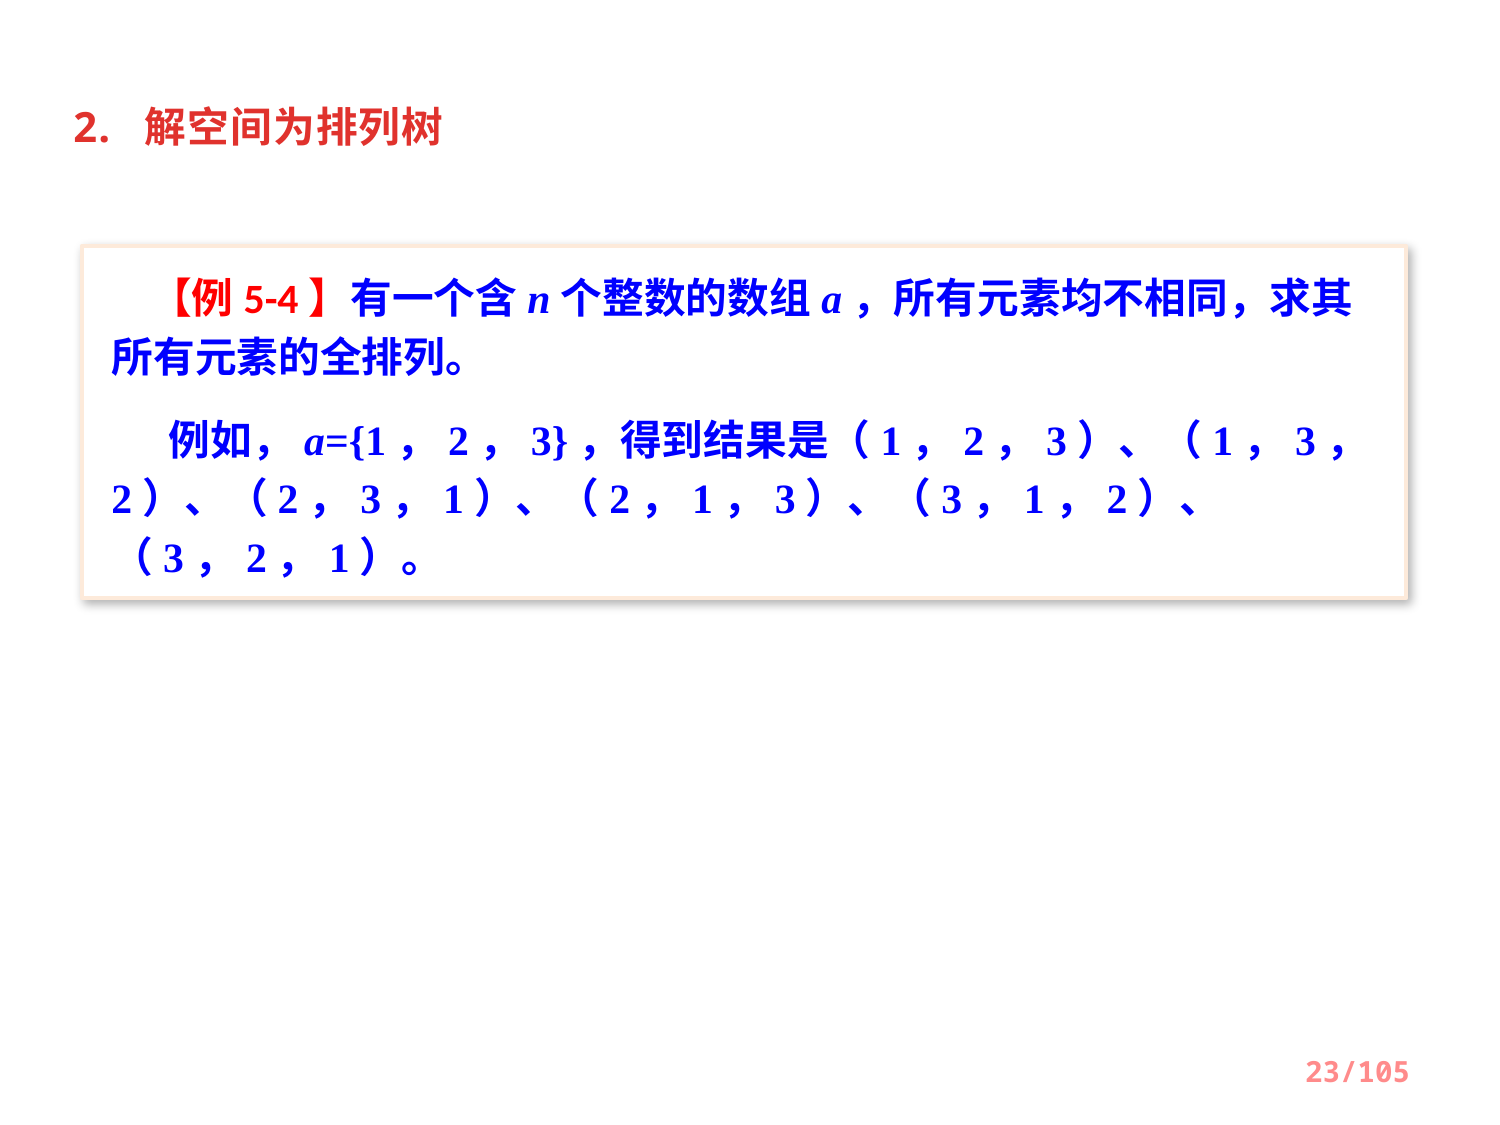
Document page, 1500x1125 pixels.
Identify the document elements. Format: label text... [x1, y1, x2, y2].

text_box 2. 解空间为排列树 [58, 93, 504, 159]
slide_number 23/105 [1074, 1042, 1425, 1103]
text_box 【例5-4】有一个含n个整数的数组a，所有元素均不相同，求其所有元素的全排列。 例如，a={1，2，3}，得到结果是（1，2，3）、（1，3，2）、（2，3，1）、（2，1，3）、（3，1，2）、（3，2，1）。 [80, 244, 1408, 600]
